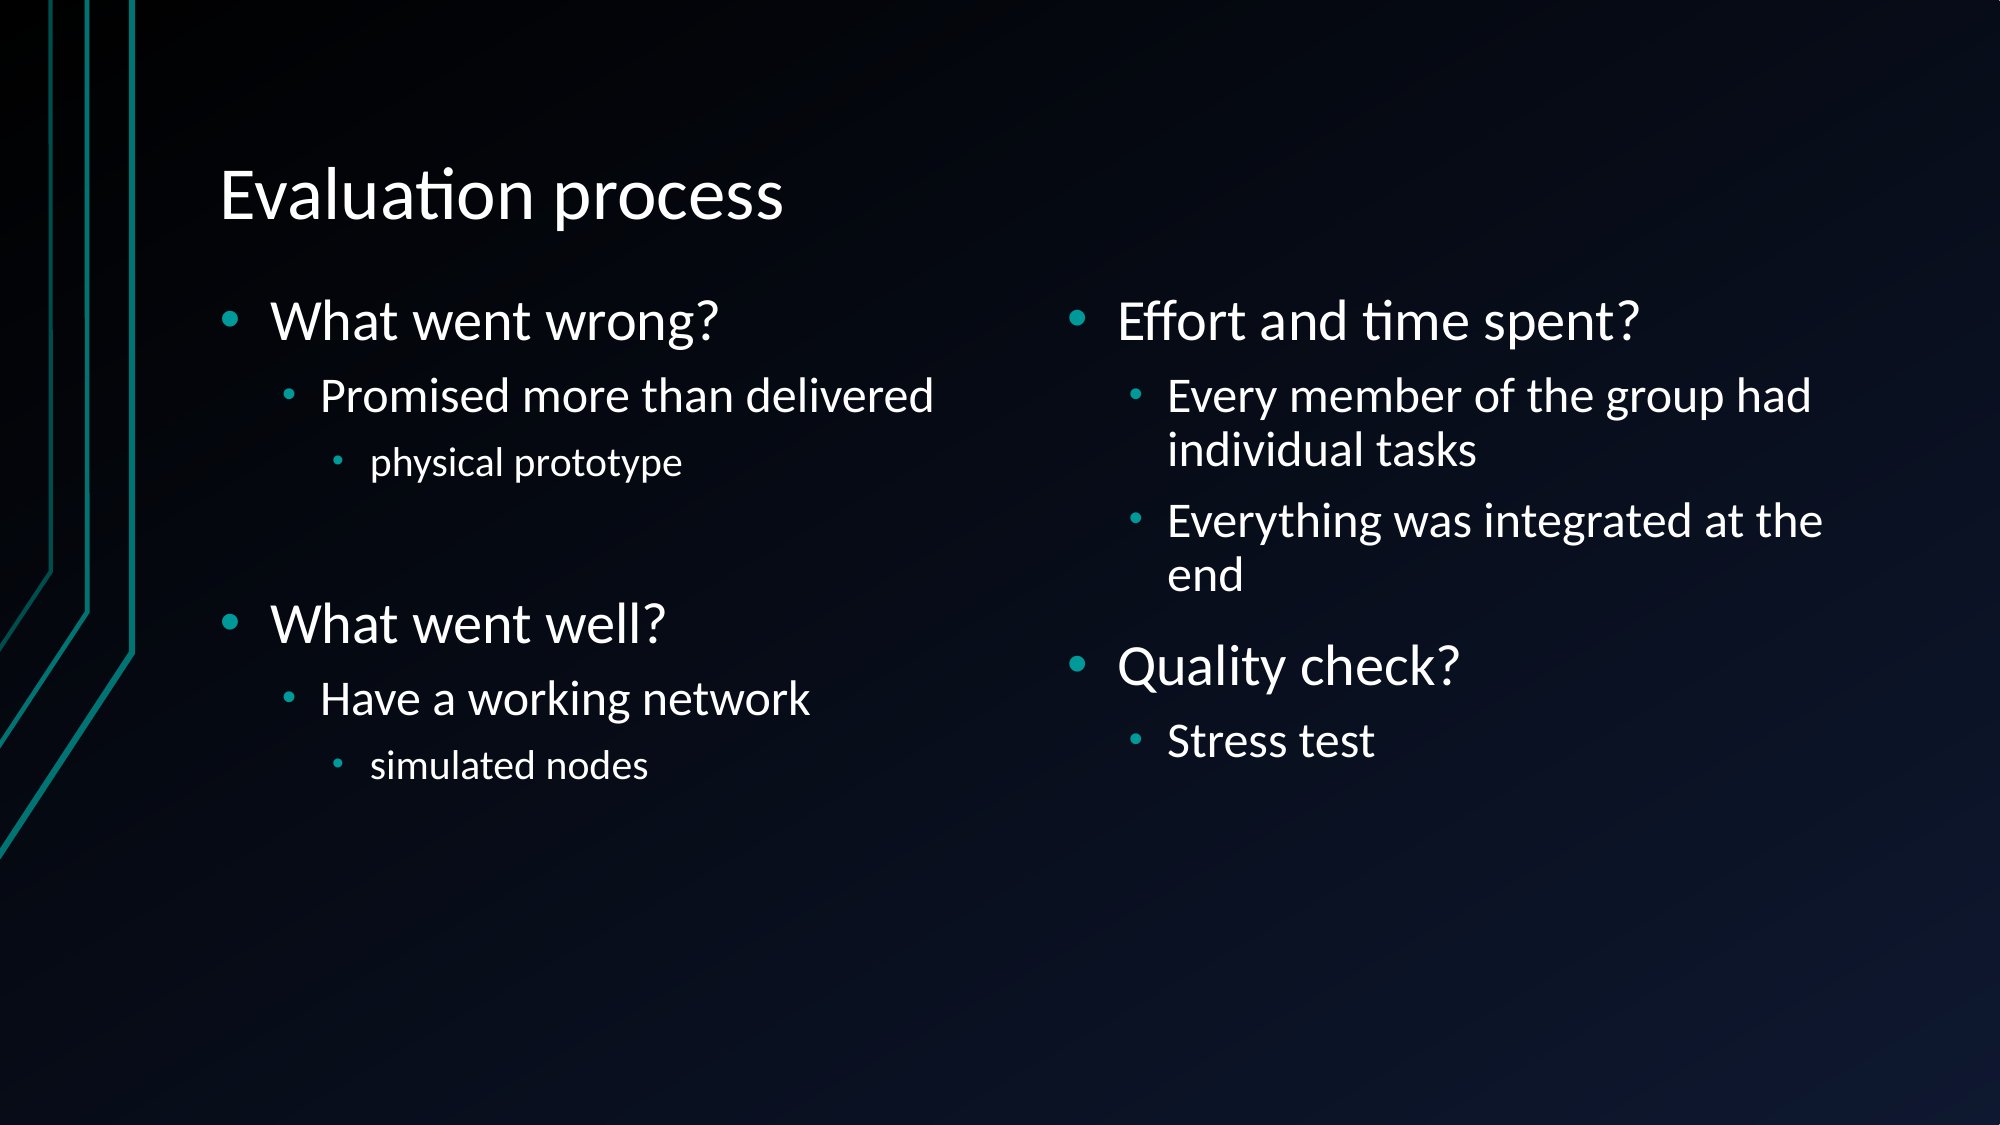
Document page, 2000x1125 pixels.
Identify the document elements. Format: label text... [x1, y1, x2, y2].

text_box Effort and time spent? Every member of the group had individual tasks Everything was integrated at the end Quality check? Stress test [1046, 279, 1894, 1013]
list What went wrong? Promised more than delivered physical prototype What went well? Have a working network simulated nodes [199, 279, 1046, 1013]
title Evaluation process [199, 45, 1900, 246]
